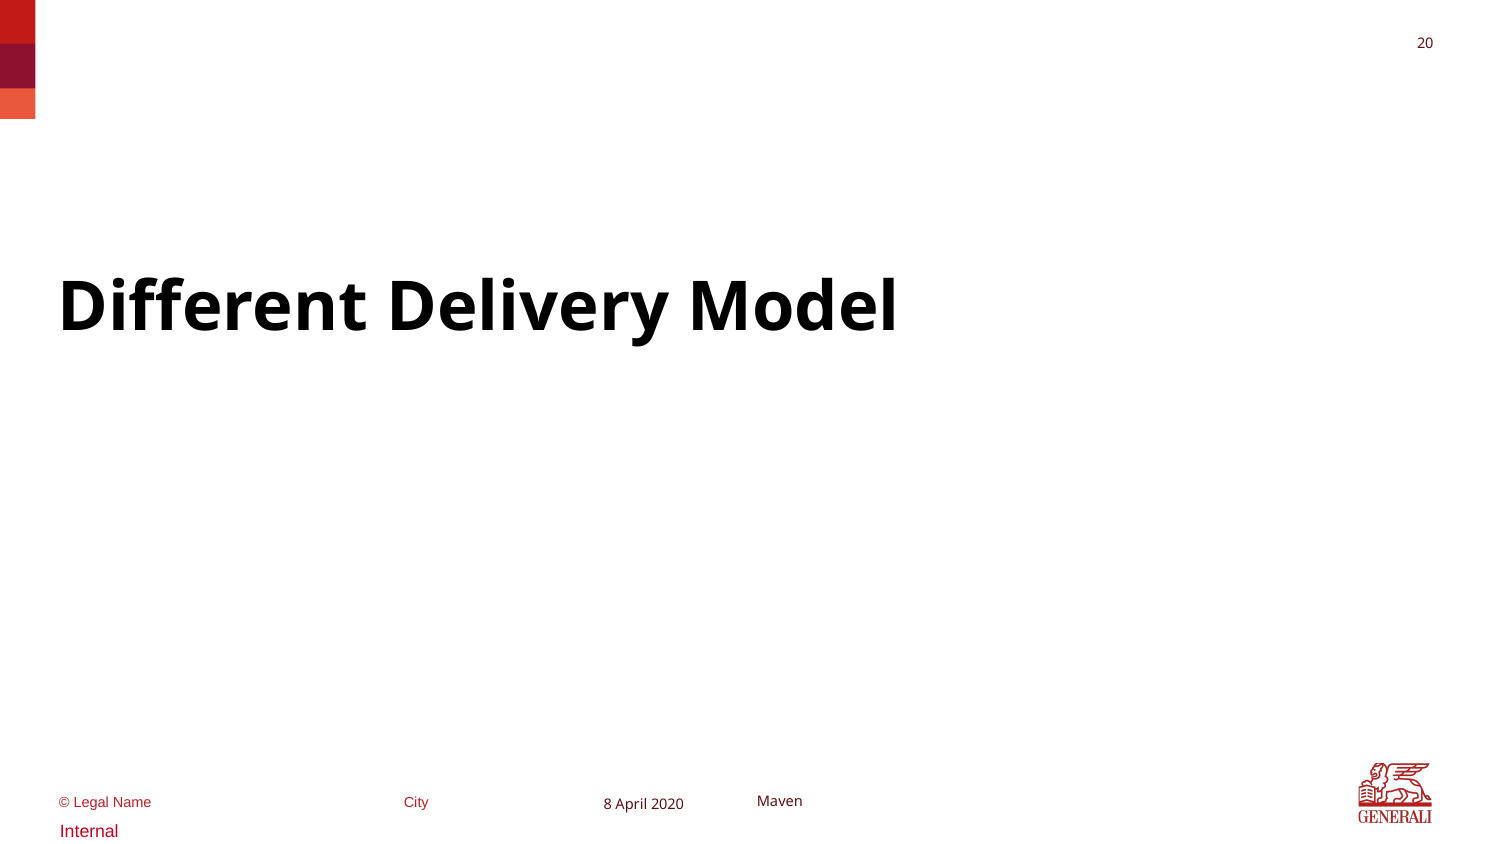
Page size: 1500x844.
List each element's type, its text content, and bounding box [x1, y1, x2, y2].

list Different Delivery Model [56, 262, 1433, 436]
footer Maven [756, 794, 1232, 809]
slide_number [603, 794, 735, 809]
slide_number 19 [1400, 33, 1434, 56]
